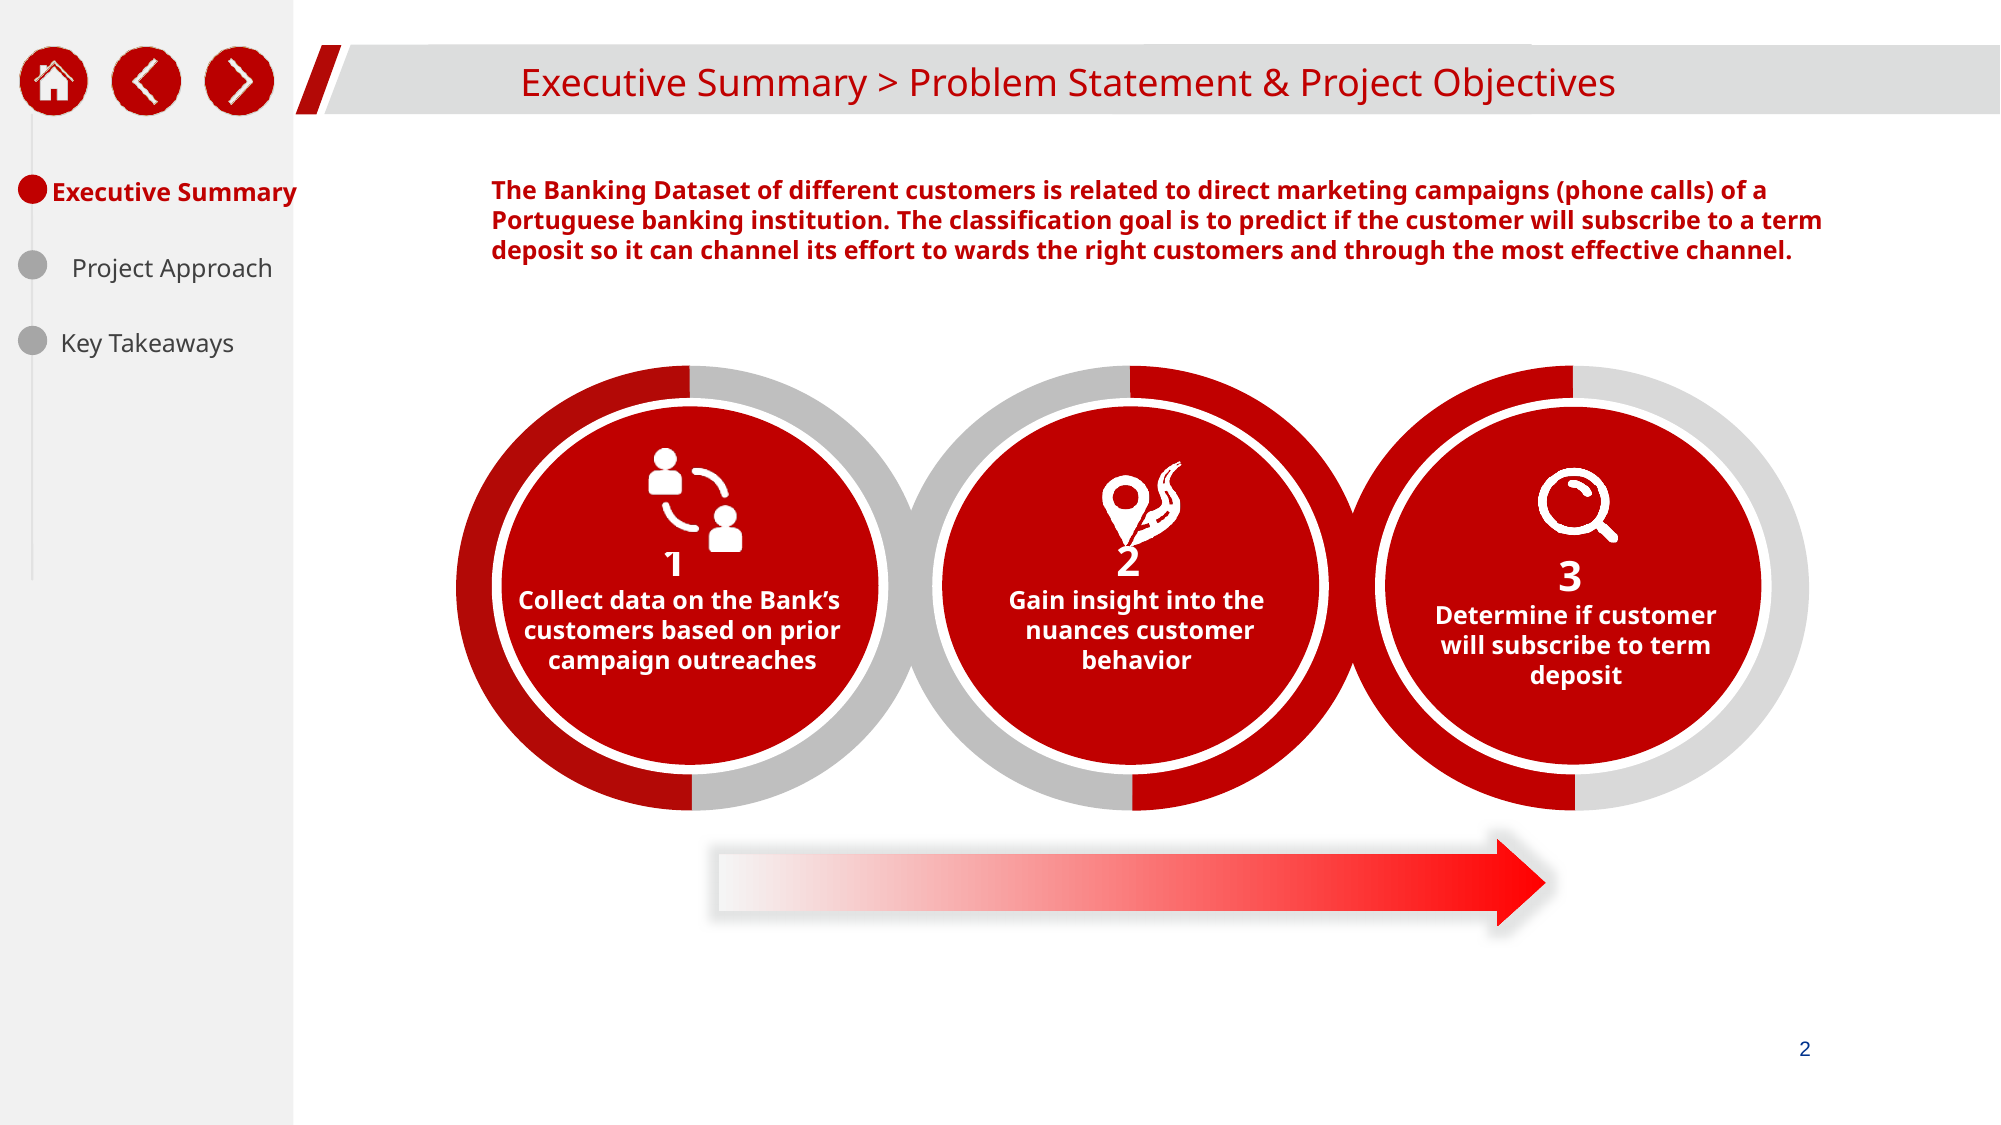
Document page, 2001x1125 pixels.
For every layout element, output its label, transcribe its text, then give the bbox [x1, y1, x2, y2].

text_box Executive Summary [37, 169, 313, 214]
text_box The Banking Dataset of different customers is related to direct marketing campaigns (phone calls) of a Portuguese banking institution. The classification goal is to predict if the customer will subscribe to a term deposit so it can channel its effort to wards the right customers and through the most effective channel. [461, 168, 1866, 322]
picture [1095, 462, 1188, 547]
slide_number 2 [1783, 1036, 1841, 1062]
text_box [17, 325, 31, 356]
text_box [1367, 365, 1810, 811]
text_box [33, 174, 48, 205]
text_box [17, 174, 31, 205]
picture [1538, 467, 1618, 543]
text_box [17, 249, 31, 280]
text_box [719, 839, 1546, 927]
text_box Key Takeaways [45, 320, 250, 365]
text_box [926, 365, 1367, 811]
picture [641, 448, 750, 552]
text_box [33, 325, 48, 356]
text_box Project Approach [57, 244, 395, 290]
text_box Executive Summary > Problem Statement & Project Objectives [520, 58, 1749, 106]
text_box [33, 249, 48, 280]
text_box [456, 365, 926, 811]
